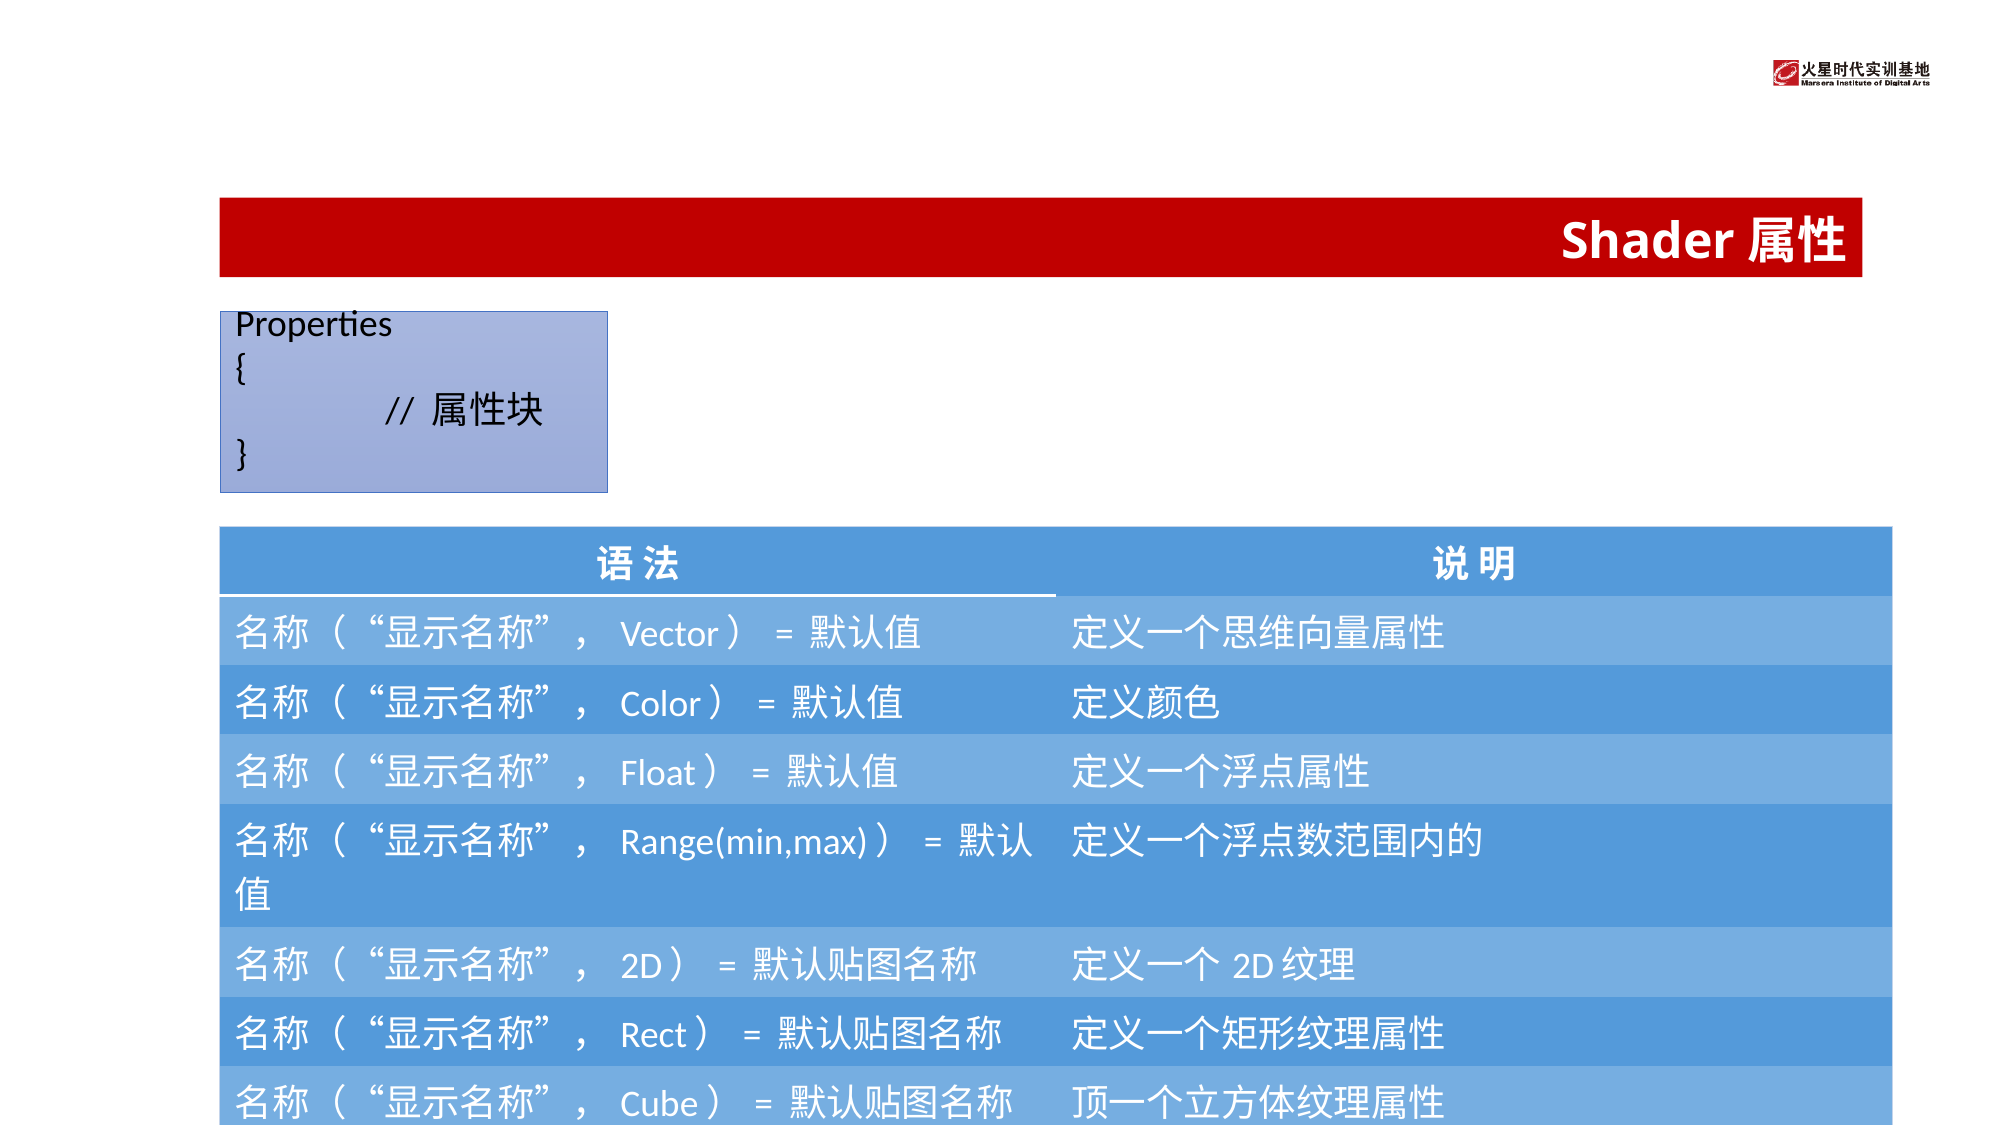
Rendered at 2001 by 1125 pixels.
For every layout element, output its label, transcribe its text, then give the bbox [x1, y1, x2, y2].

table_cell 名称（“显示名称”，Cube）= 默认贴图名称 [220, 1066, 1056, 1125]
table_header 说 明 [1056, 527, 1892, 596]
table_cell 定义一个思维向量属性 [1056, 596, 1892, 665]
table_cell 定义一个浮点数范围内的 [1056, 804, 1892, 927]
table_cell 名称（“显示名称”，Vector）= 默认值 [220, 597, 1056, 665]
list Properties { // 属性块 } [220, 311, 608, 493]
table_cell 名称（“显示名称”，Float）= 默认值 [220, 734, 1056, 804]
table_cell 定义一个浮点属性 [1056, 734, 1892, 804]
title Shader属性 [219, 59, 1863, 278]
table_cell 定义颜色 [1056, 665, 1892, 734]
table_cell 定义一个2D纹理 [1056, 927, 1892, 997]
table_cell 顶一个立方体纹理属性 [1056, 1066, 1892, 1125]
picture [1863, 59, 1934, 86]
table_cell 名称（“显示名称”，Rect）= 默认贴图名称 [220, 997, 1056, 1066]
table_cell 名称（“显示名称”，Range(min,max)）= 默认值 [220, 804, 1056, 927]
table_cell 定义一个矩形纹理属性 [1056, 997, 1892, 1066]
table_cell 名称（“显示名称”，2D）= 默认贴图名称 [220, 927, 1056, 997]
table_cell 名称（“显示名称”，Color）= 默认值 [220, 665, 1056, 734]
table_header 语 法 [220, 527, 1056, 594]
